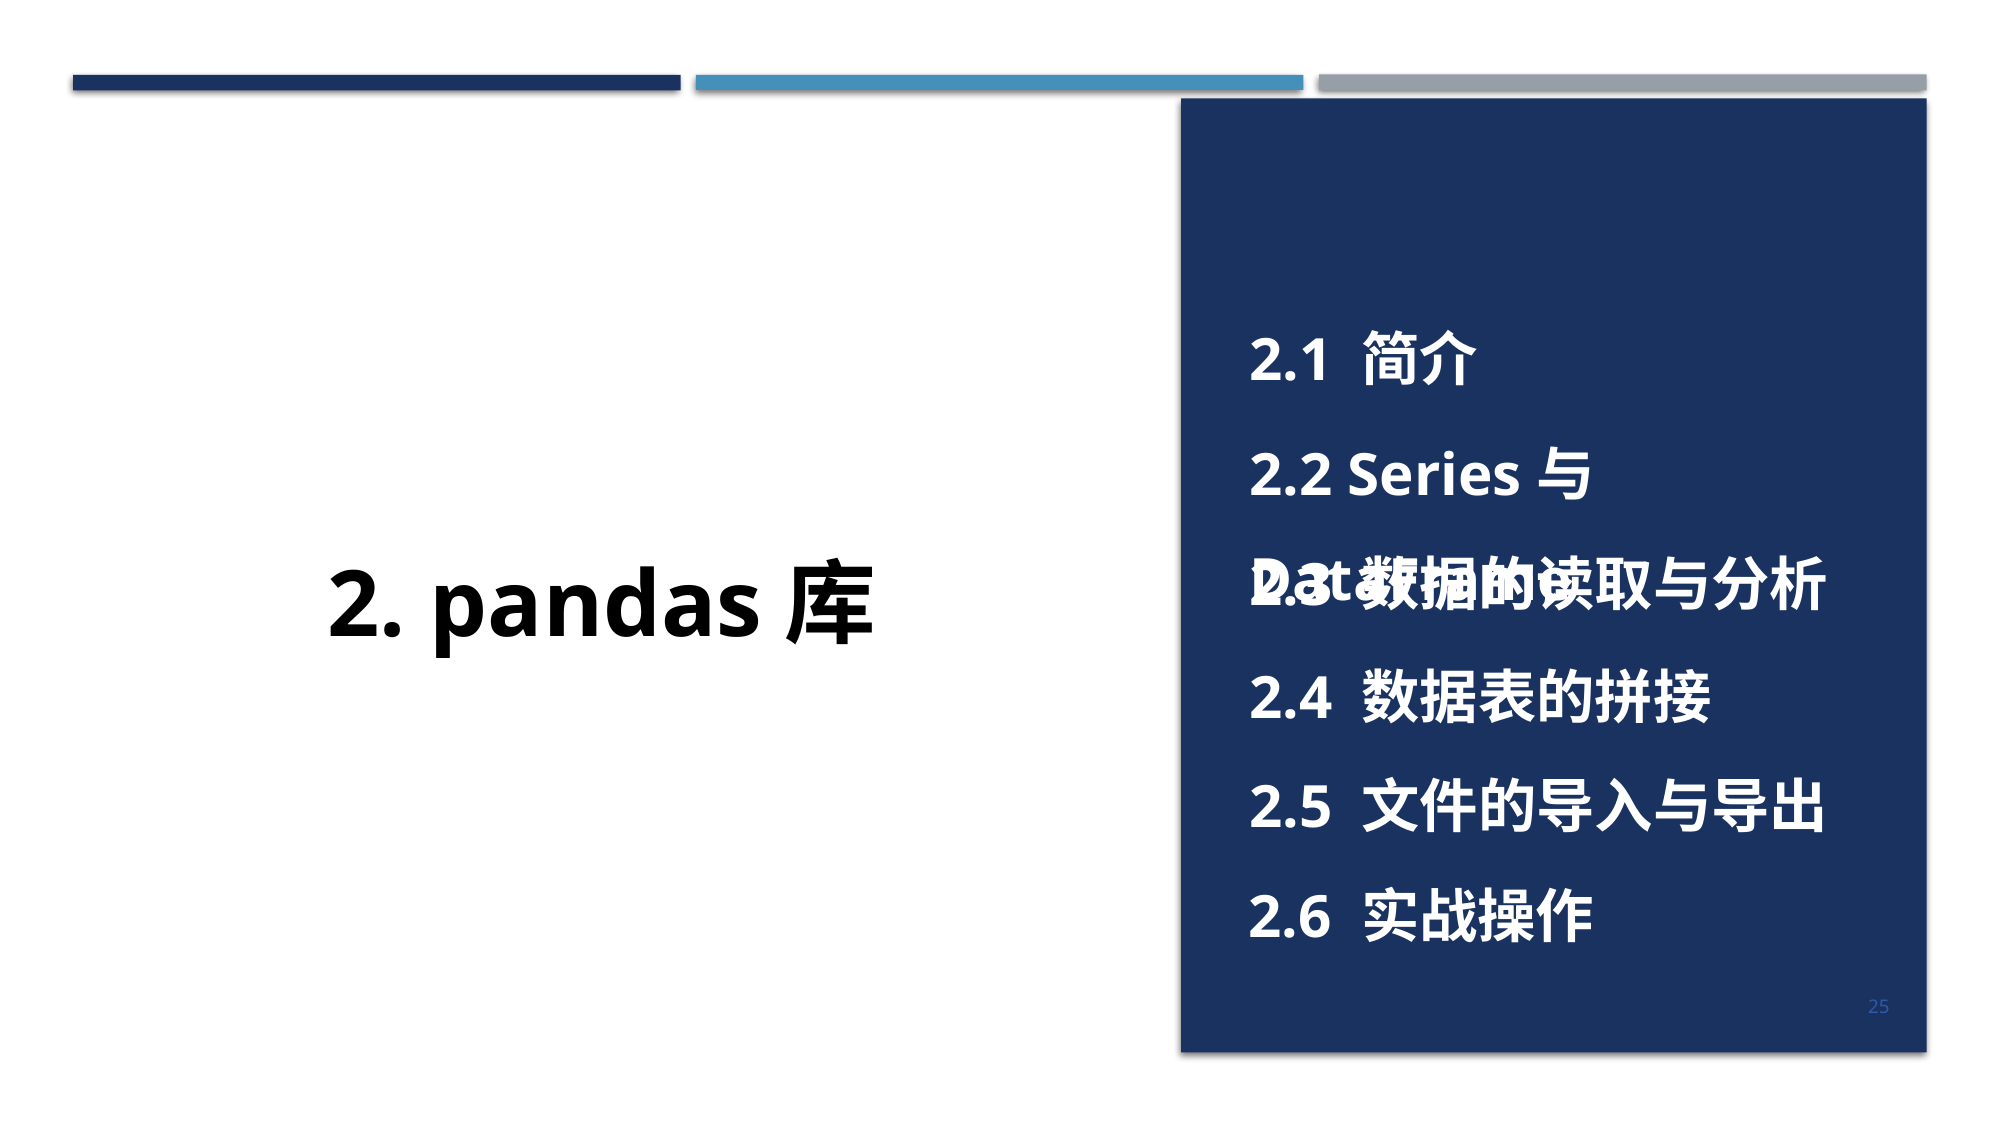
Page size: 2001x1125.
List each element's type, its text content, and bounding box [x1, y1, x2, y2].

text_box 2.2 Series与DataFrame [1234, 400, 1935, 505]
text_box 2.1 简介 [1234, 279, 1935, 400]
text_box 2.4 数据表的拼接 [1234, 617, 2000, 726]
text_box 2. pandas库 [312, 537, 1036, 662]
slide_number 25 [1713, 977, 1905, 1037]
text_box 2.6 实战操作 [1233, 837, 1609, 957]
text_box 2.5 文件的导入与导出 [1234, 726, 2000, 847]
text_box 2.3 数据的读取与分析 [1234, 505, 1958, 617]
